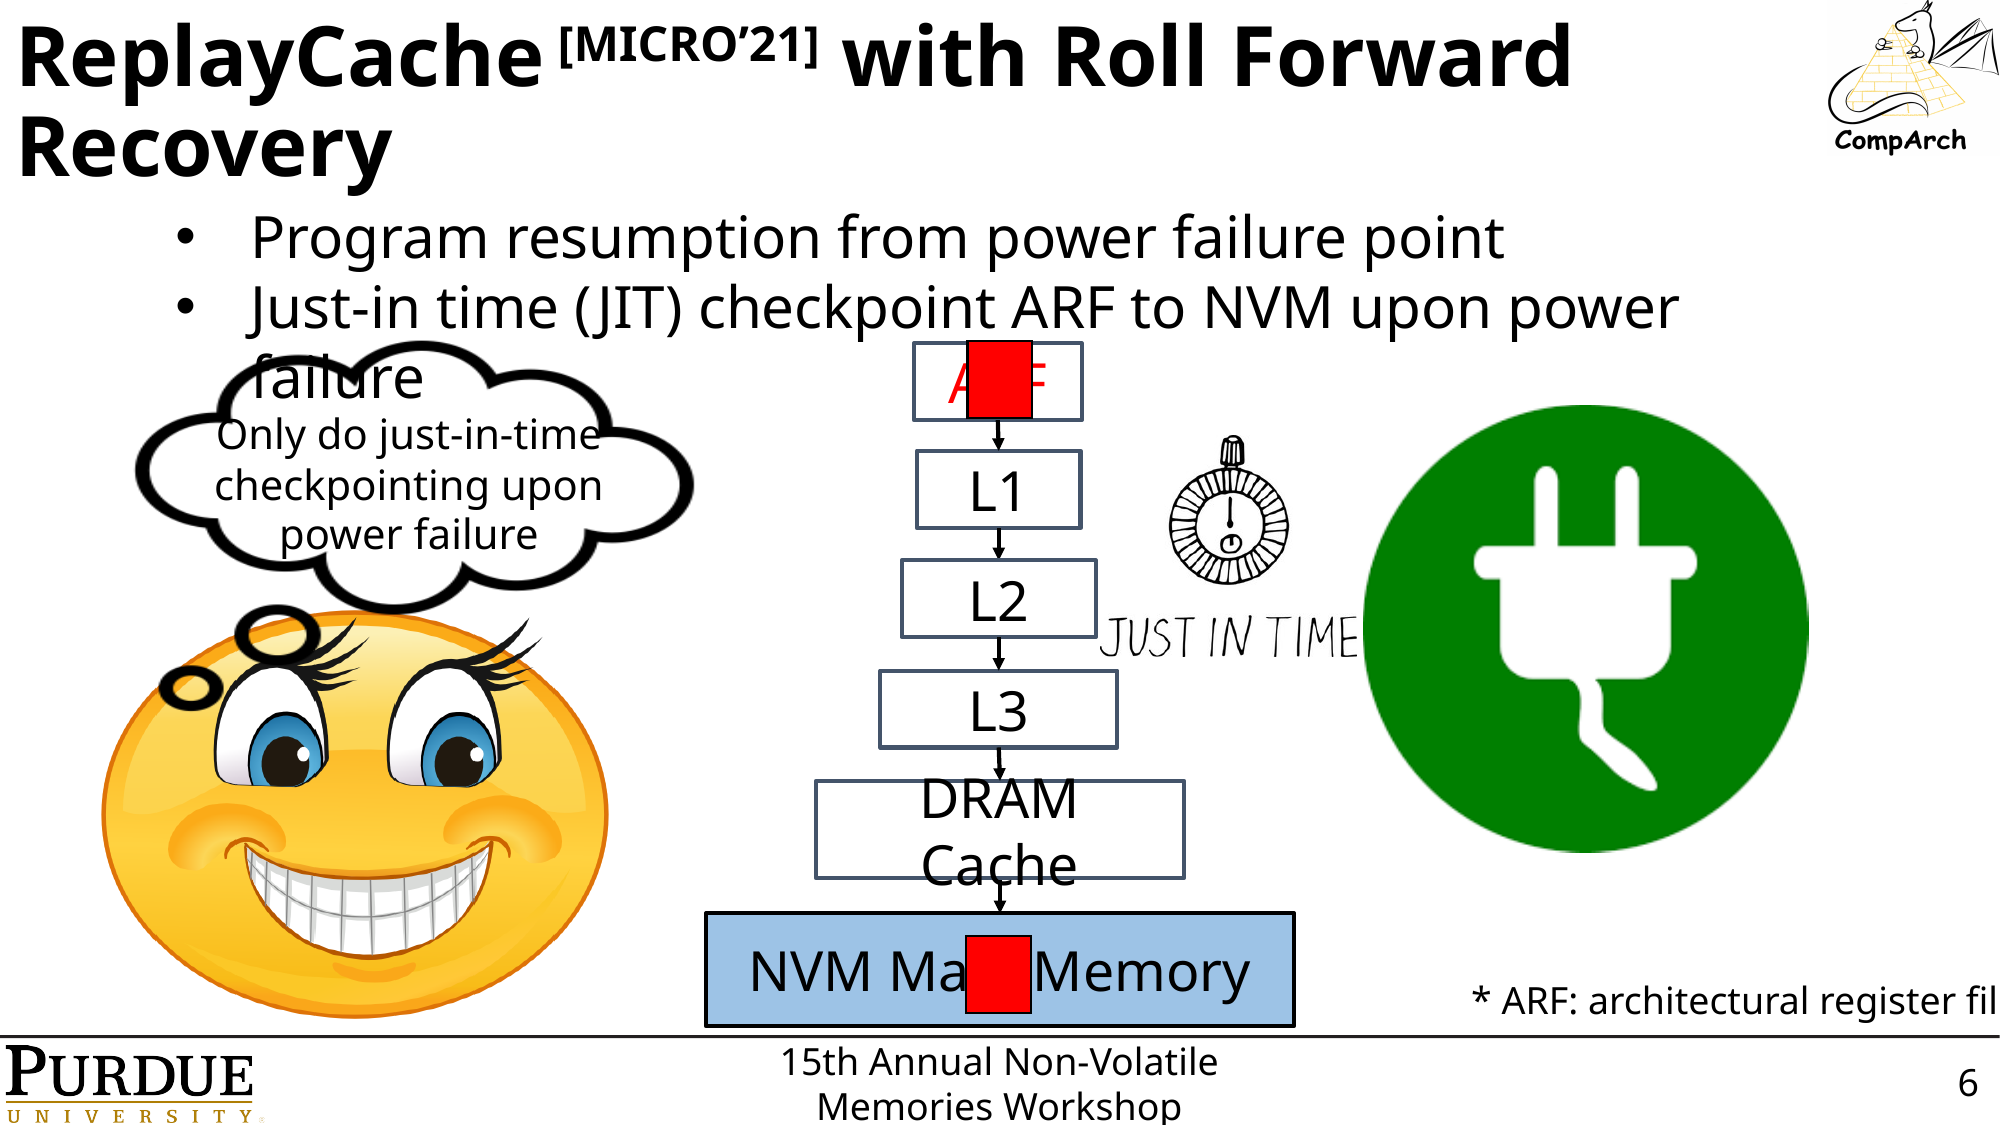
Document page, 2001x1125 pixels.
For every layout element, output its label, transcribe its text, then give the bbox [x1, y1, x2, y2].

text_box * ARF: architectural register file [1456, 969, 2000, 1030]
text_box Program resumption from power failure point Just-in time (JIT) checkpoint ARF to NVM upon power failure [160, 192, 1747, 418]
text_box NVM Main Memory [706, 913, 1294, 1027]
text_box [965, 935, 1032, 1014]
picture [5, 285, 761, 1123]
text_box DRAM Cache [816, 780, 1184, 879]
title ReplayCache [MICRO’21] with Roll Forward Recovery [0, 0, 1732, 209]
text_box L1 [916, 450, 1081, 529]
picture [1363, 390, 1809, 853]
slide_number 6 [1544, 1054, 1995, 1115]
picture [1100, 435, 1357, 658]
text_box L3 [880, 670, 1118, 748]
picture [1827, 0, 2000, 156]
text_box L2 [901, 560, 1096, 638]
